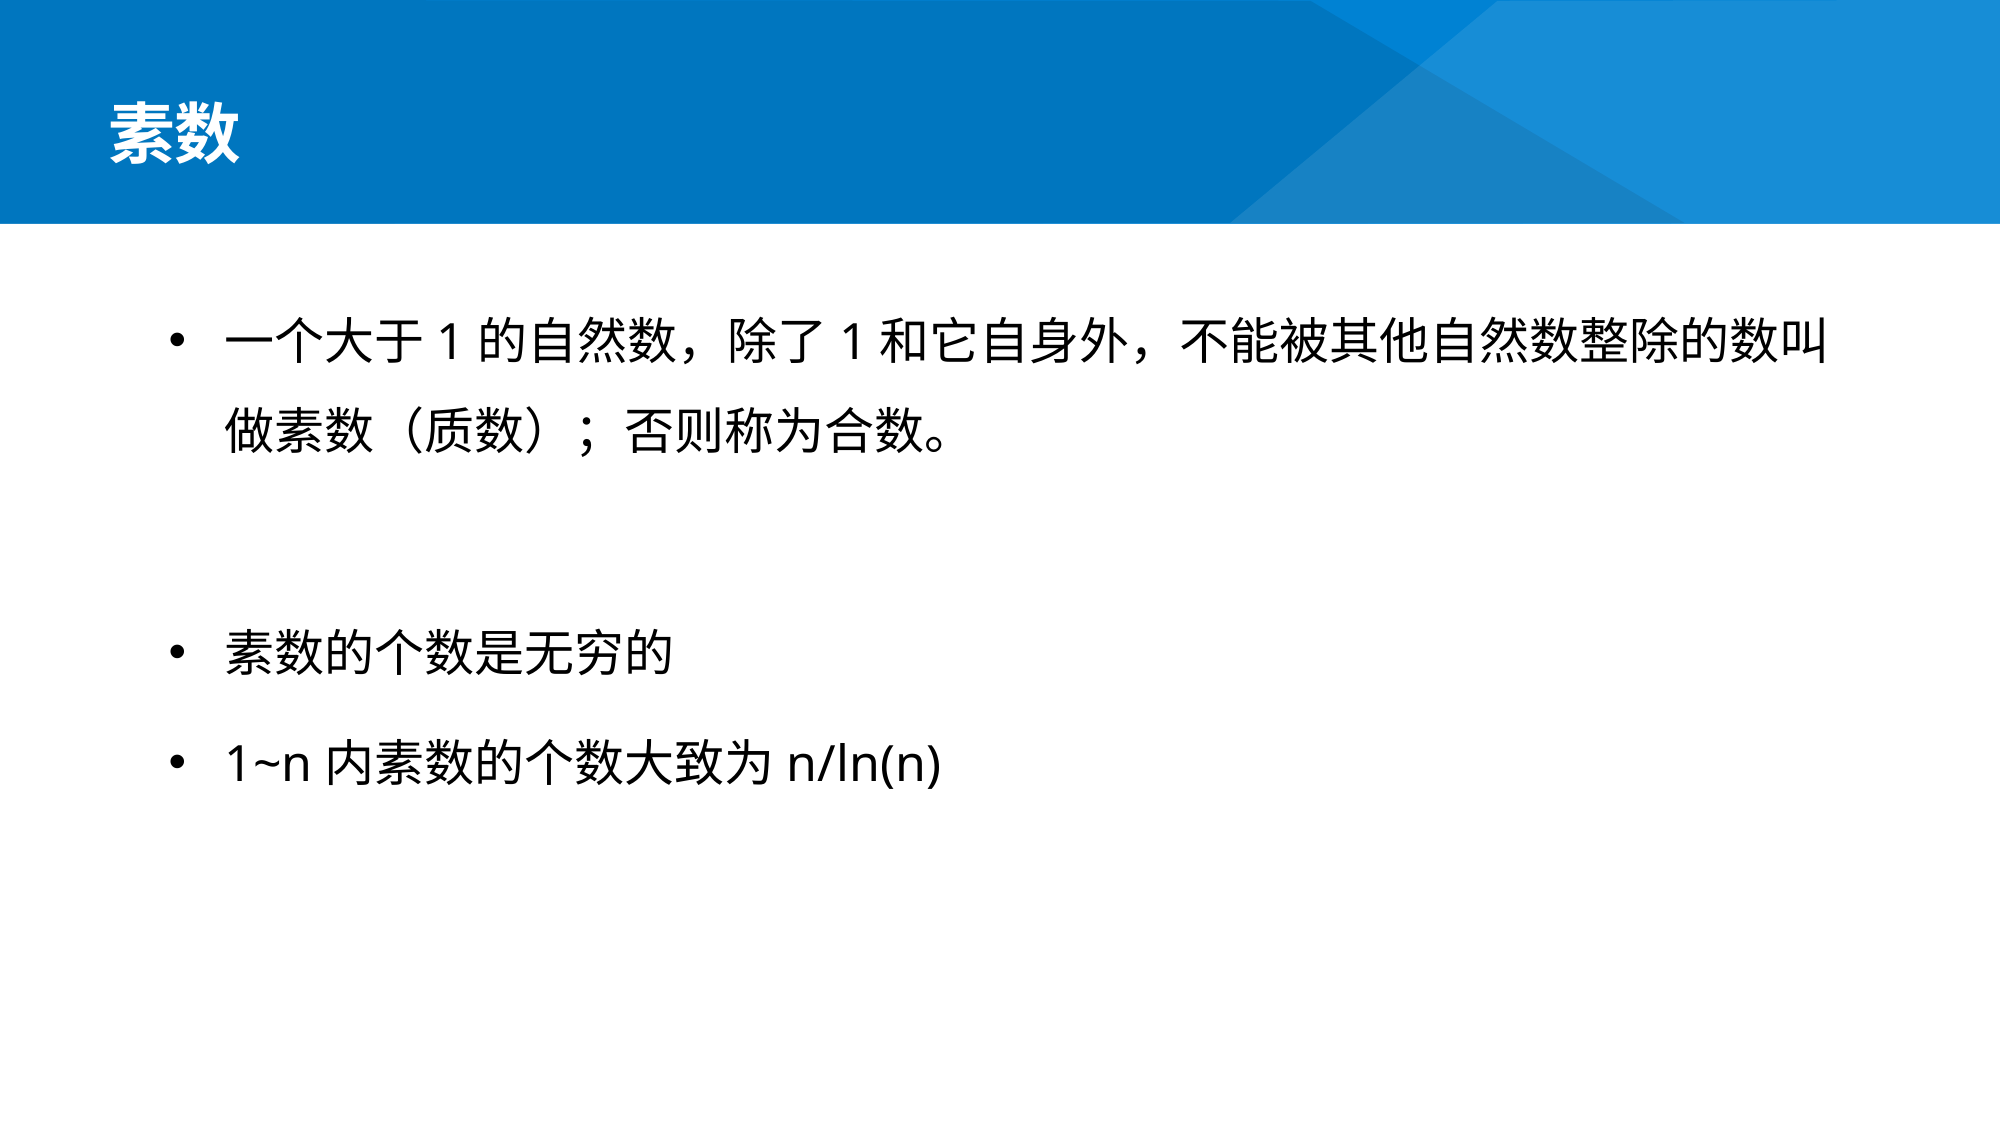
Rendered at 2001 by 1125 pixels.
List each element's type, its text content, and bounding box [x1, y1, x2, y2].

list 素数 [93, 93, 1907, 186]
list 一个大于1的自然数，除了1和它自身外，不能被其他自然数整除的数叫做素数（质数）；否则称为合数。 素数的个数是无穷的 1~n内素数的个数大致为n/ln(n) [153, 271, 1847, 1038]
